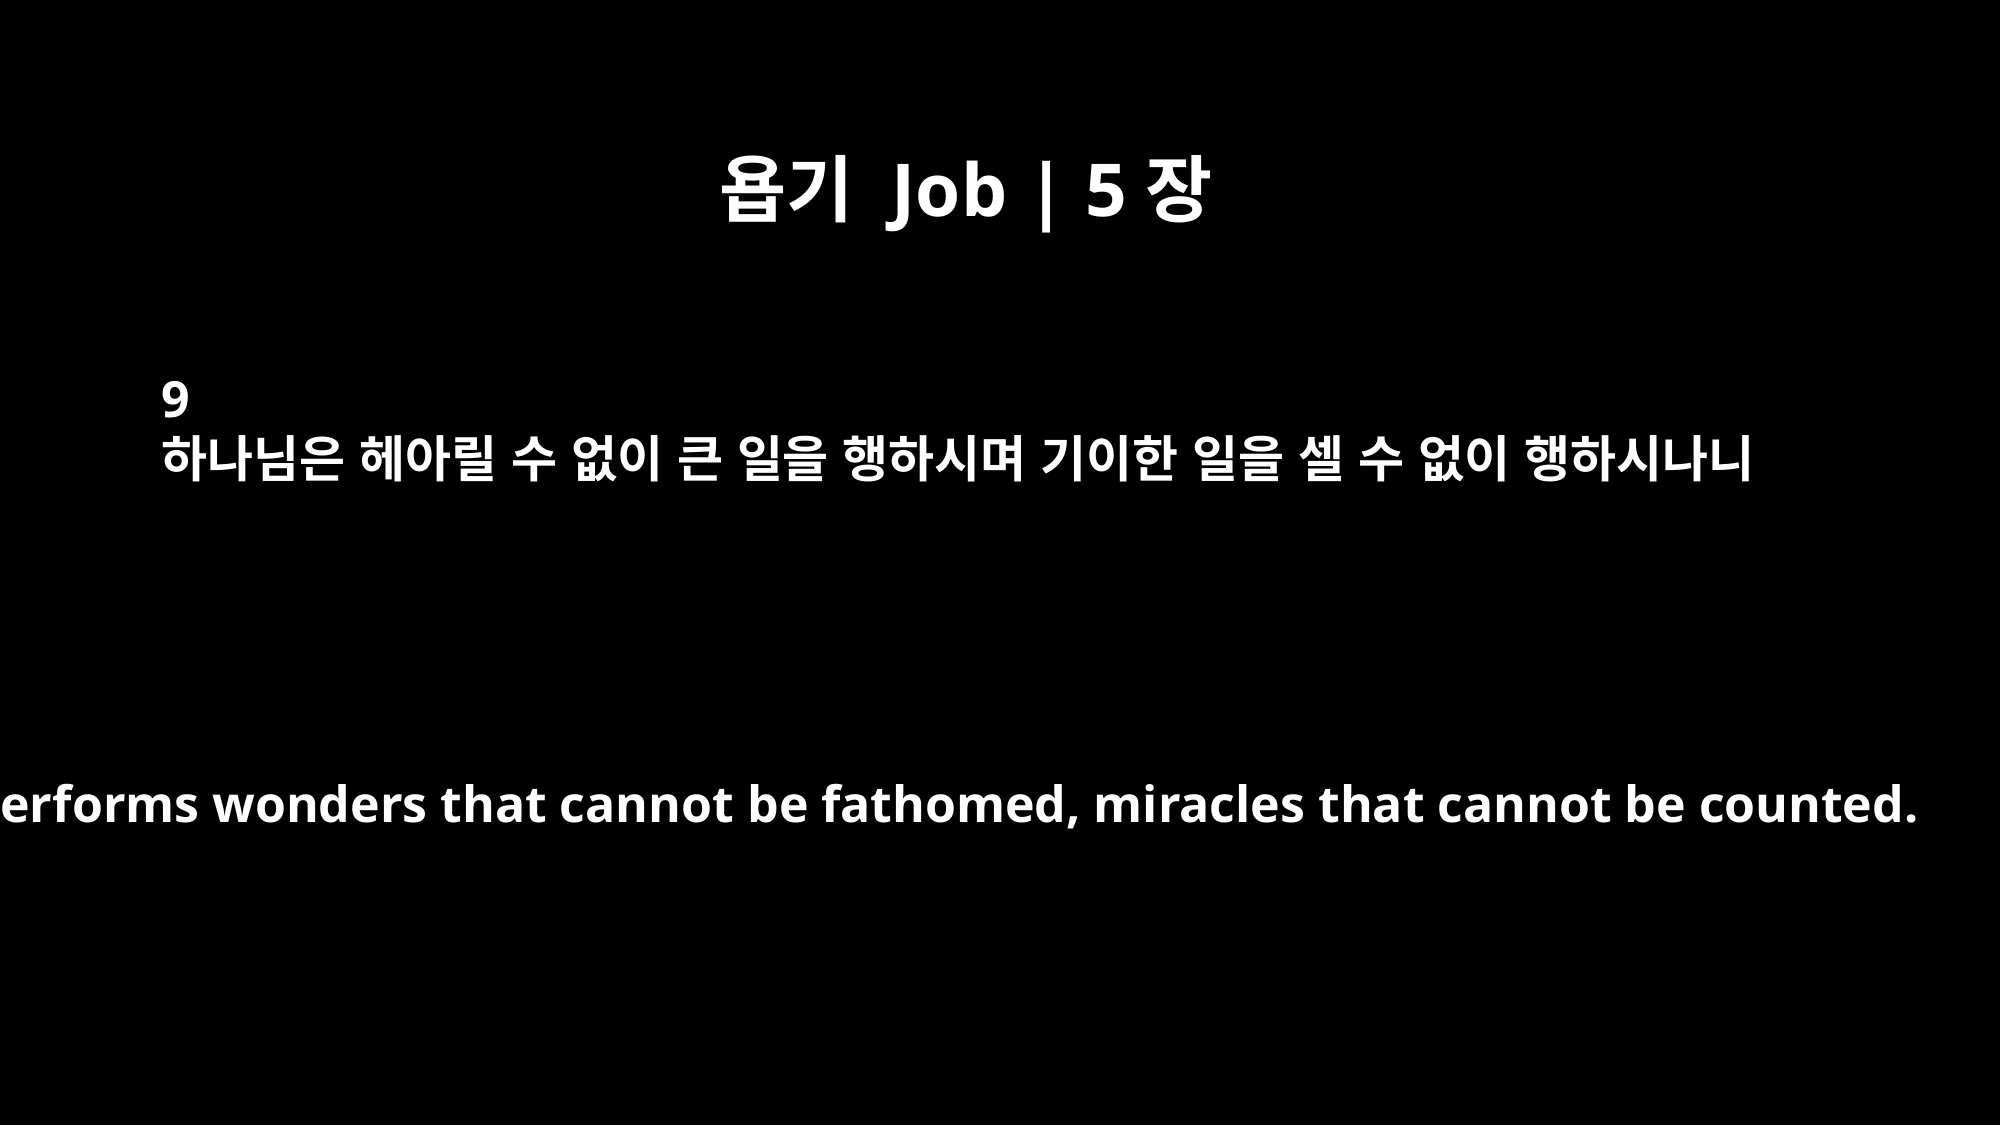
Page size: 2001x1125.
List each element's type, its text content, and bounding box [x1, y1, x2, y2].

text_box He performs wonders that cannot be fathomed, miracles that cannot be counted. [0, 764, 1935, 840]
text_box 9 하나님은 헤아릴 수 없이 큰 일을 행하시며 기이한 일을 셀 수 없이 행하시나니 [146, 359, 1771, 495]
text_box 욥기 Job | 5장 [704, 136, 1228, 239]
